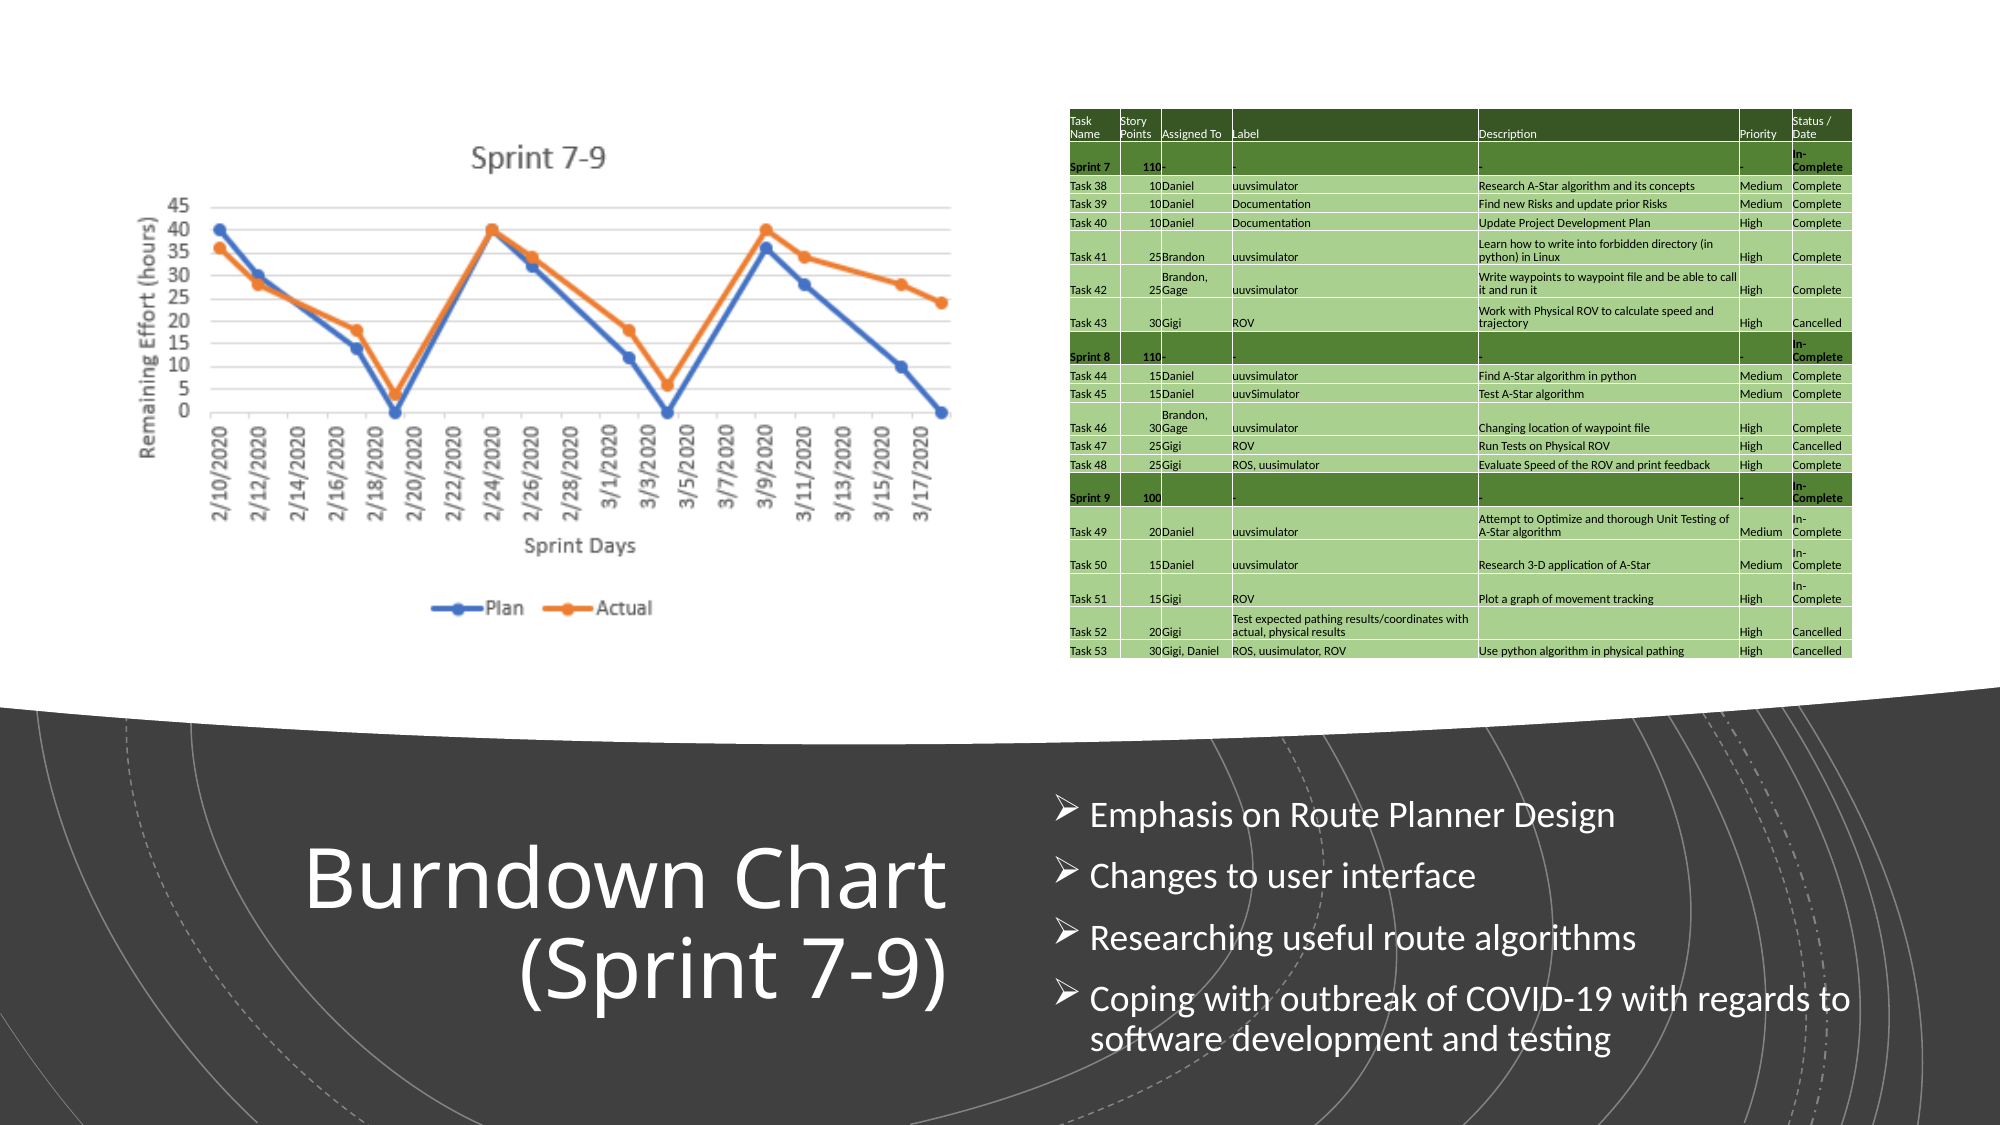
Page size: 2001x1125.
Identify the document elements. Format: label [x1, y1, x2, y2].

picture [106, 125, 974, 641]
text_box [0, 0, 1999, 1125]
